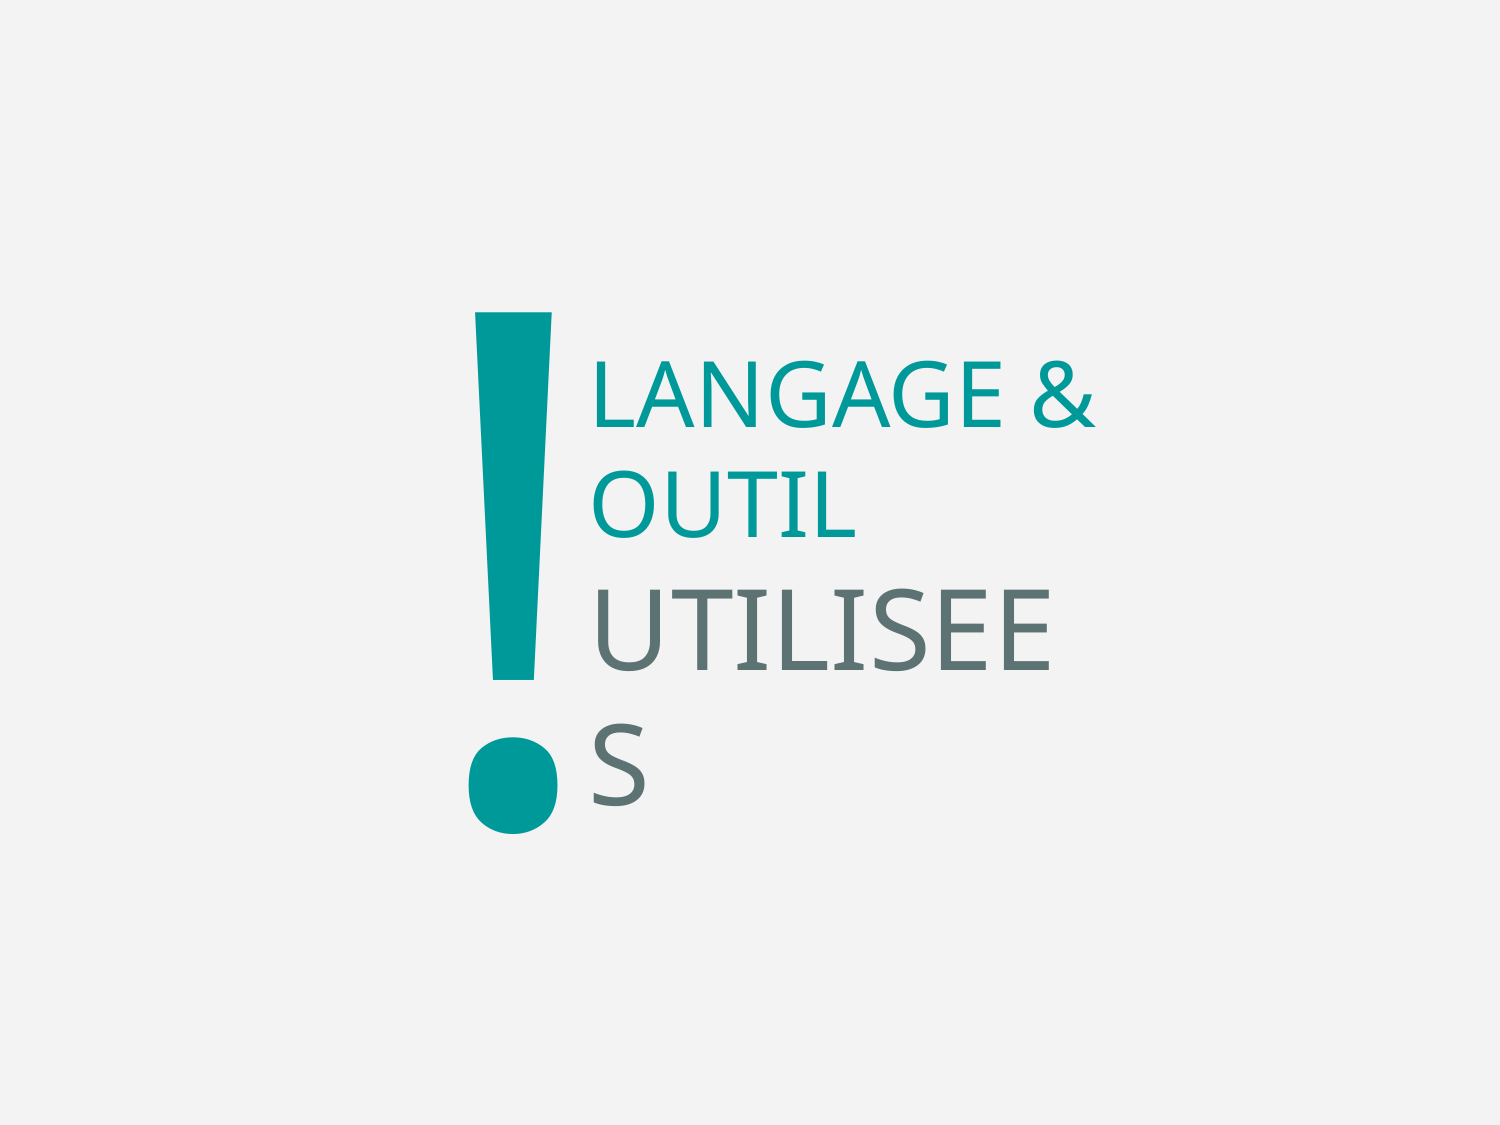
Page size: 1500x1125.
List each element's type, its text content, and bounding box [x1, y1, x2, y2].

text_box LANGAGE & OUTIL [692, 328, 1193, 698]
text_box ! [337, 100, 692, 975]
text_box [692, 351, 1126, 569]
text_box UTILISEES [692, 550, 1102, 836]
